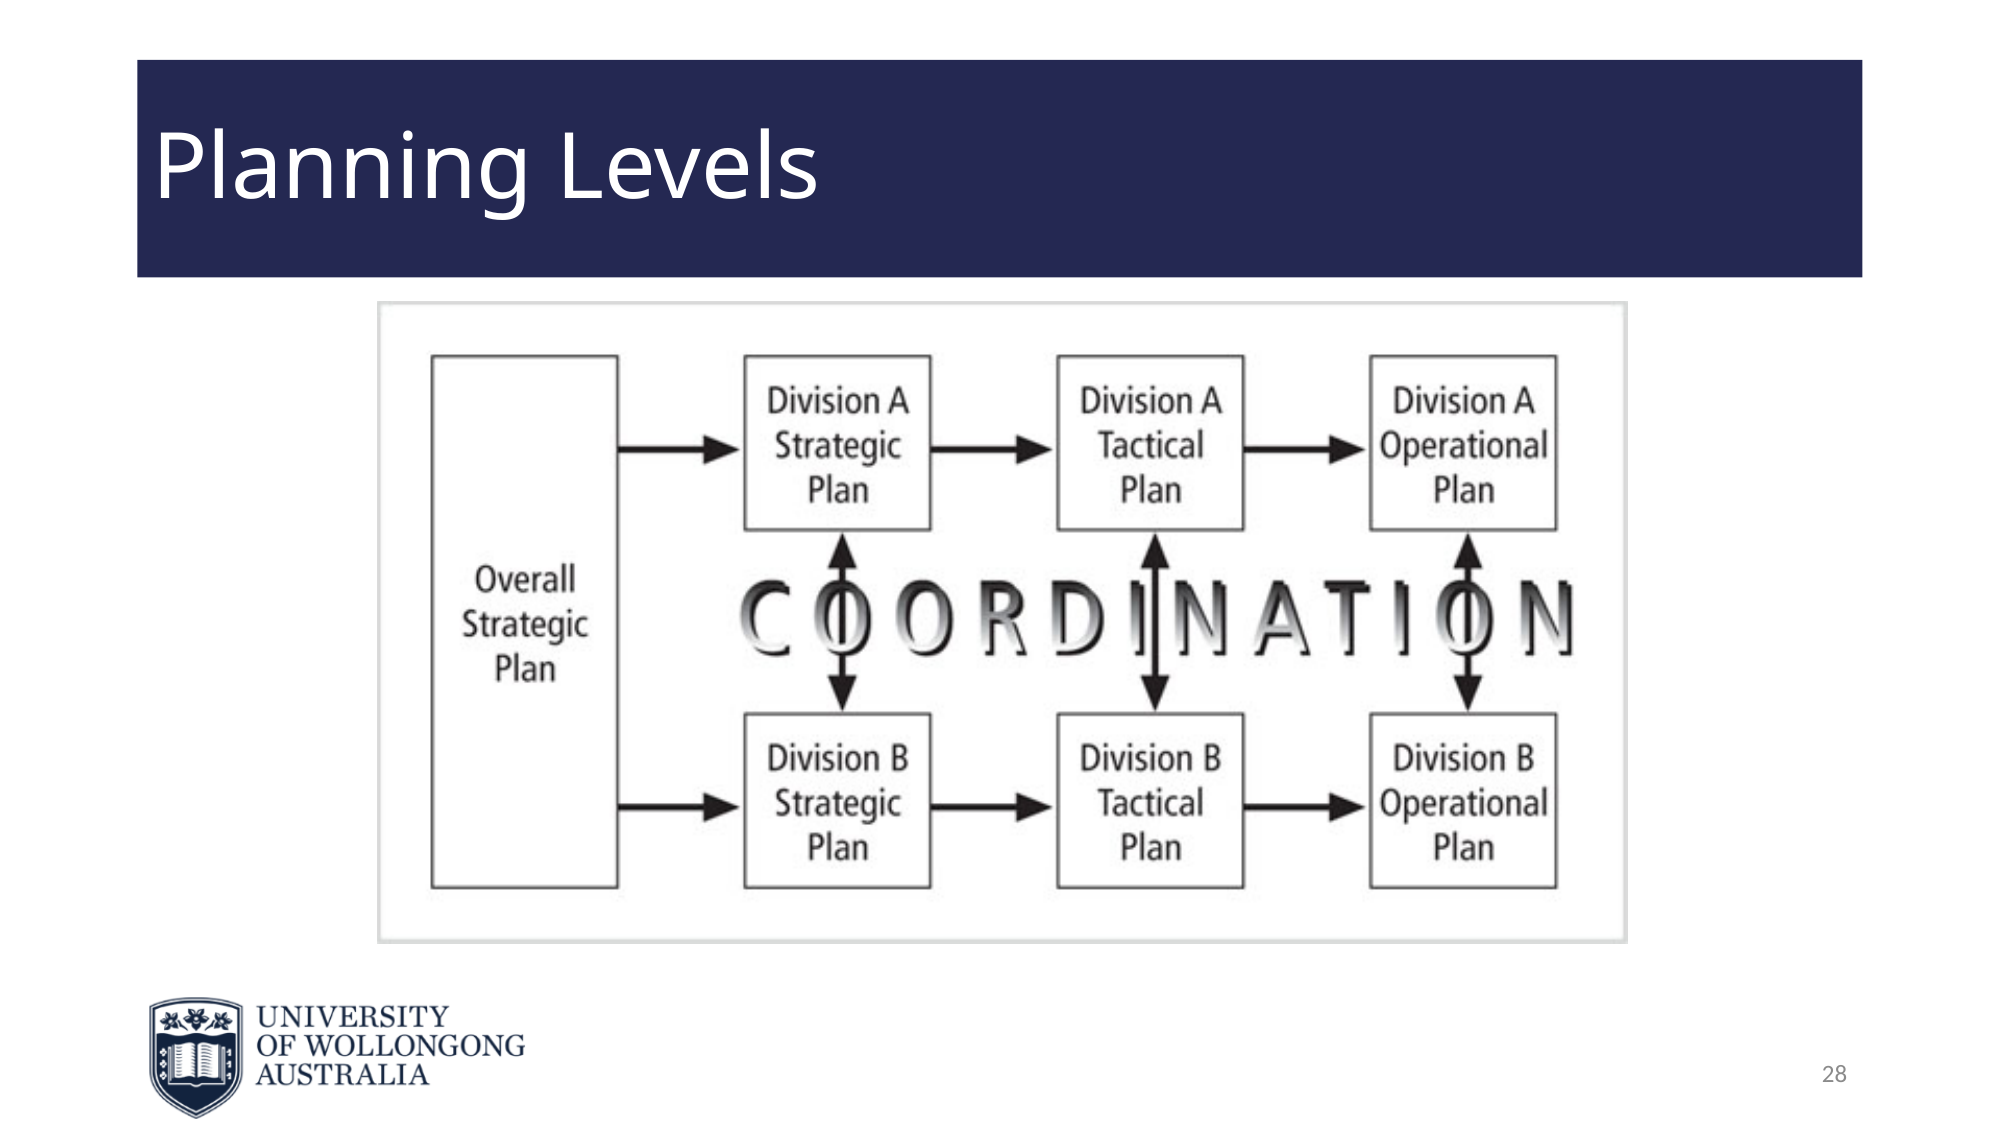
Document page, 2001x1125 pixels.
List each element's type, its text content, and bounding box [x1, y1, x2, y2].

title Planning Levels [137, 59, 1863, 278]
picture [137, 987, 548, 1125]
picture [377, 301, 1628, 944]
slide_number 28 [1412, 1042, 1863, 1103]
